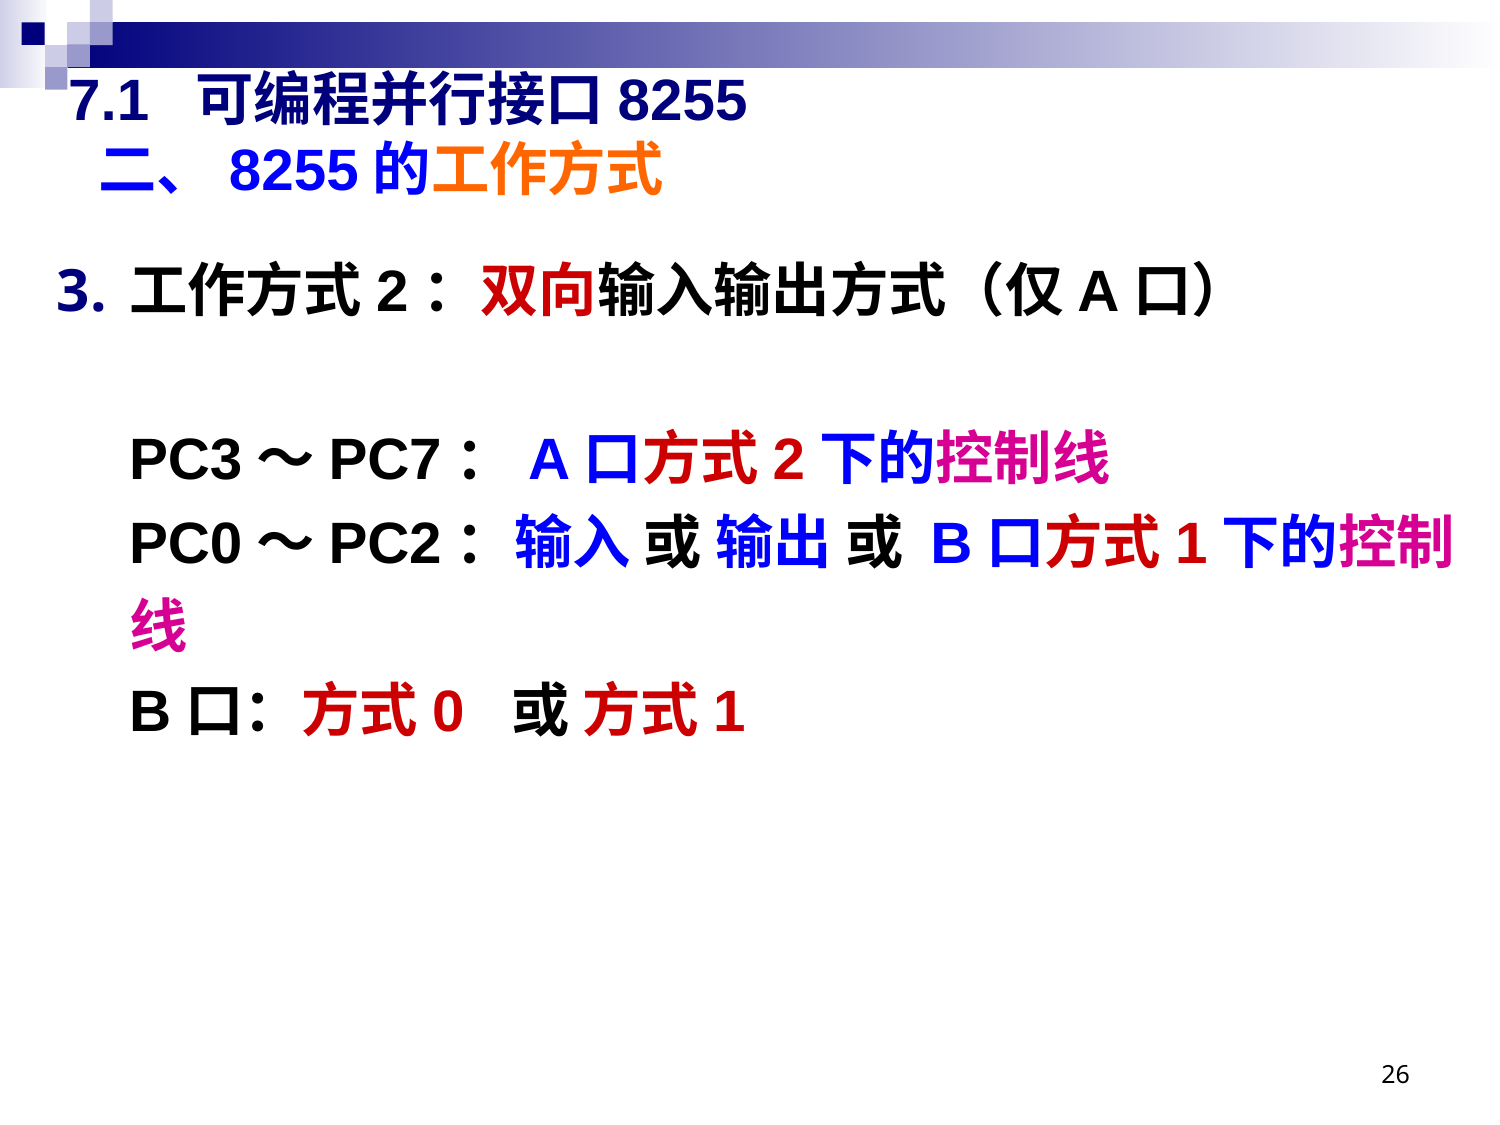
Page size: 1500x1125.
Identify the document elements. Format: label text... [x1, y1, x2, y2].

slide_number 26 [1074, 1024, 1426, 1101]
list 工作方式2：双向输入输出方式（仅A口） PC3～PC7：A口方式2下的控制线 PC0～PC2：输入 或 输出 或 B口方式1下的控制线 B口：方式0 或 方式1 [40, 231, 1471, 977]
title 7.1 可编程并行接口8255 二、8255的工作方式 [52, 54, 1460, 209]
